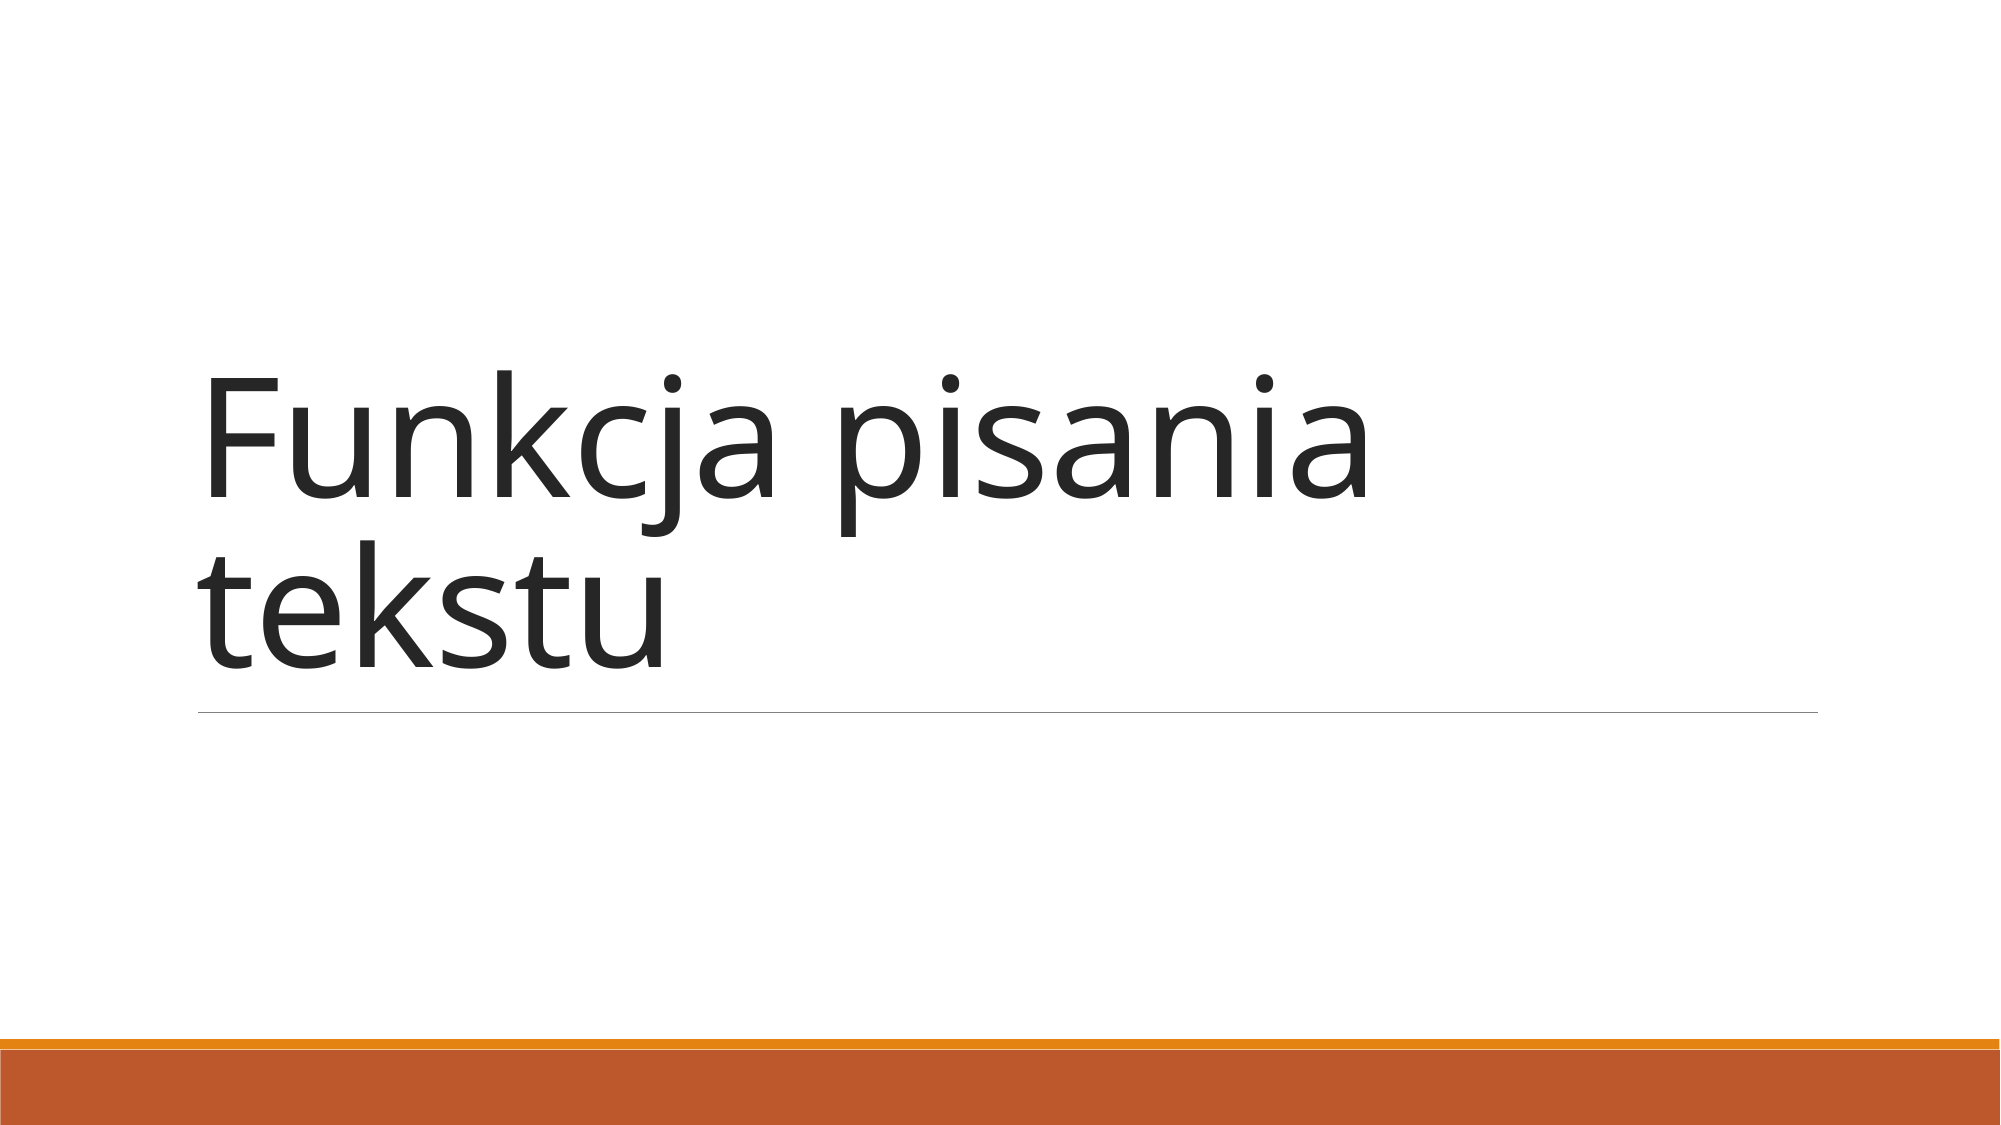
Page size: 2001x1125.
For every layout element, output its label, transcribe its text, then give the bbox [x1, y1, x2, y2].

title Funkcja pisania tekstu [180, 124, 1830, 710]
